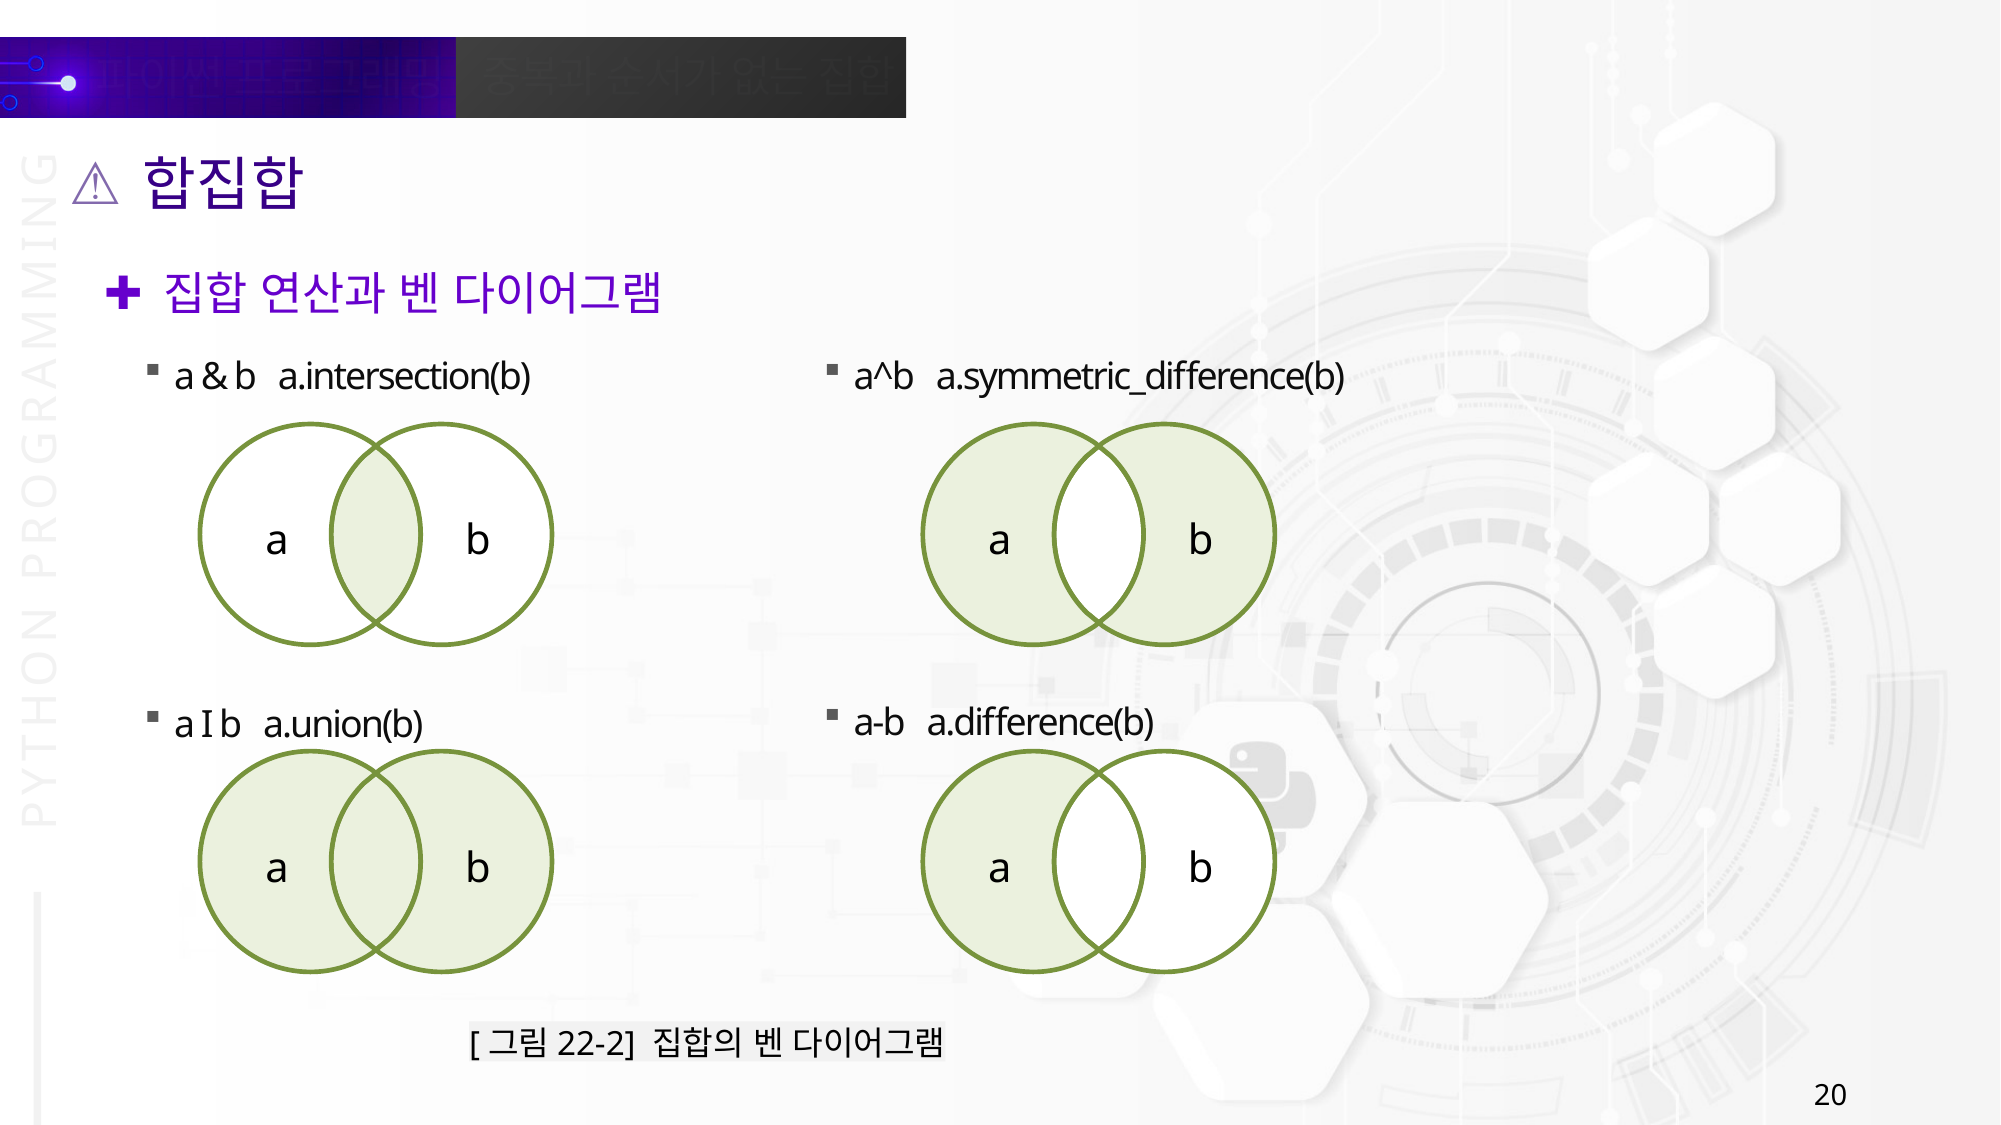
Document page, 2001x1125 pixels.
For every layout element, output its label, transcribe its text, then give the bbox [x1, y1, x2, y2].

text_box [922, 423, 1275, 645]
text_box a^b a.symmetric_difference(b) [809, 331, 1487, 405]
text_box 집합 연산과 벤 다이어그램 [89, 233, 1252, 407]
text_box a-b a.difference(b) [809, 676, 1436, 750]
slide_number 20 [1412, 1066, 1863, 1125]
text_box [199, 423, 552, 645]
text_box [그림22-2] 집합의 벤 다이어그램 [469, 1021, 946, 1062]
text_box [199, 751, 552, 972]
picture [0, 0, 2001, 1125]
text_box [922, 751, 1275, 972]
text_box a Ι b a.union(b) [129, 678, 1010, 752]
text_box a & b a.intersection(b) [129, 331, 809, 405]
text_box 합집합 [54, 140, 1185, 225]
